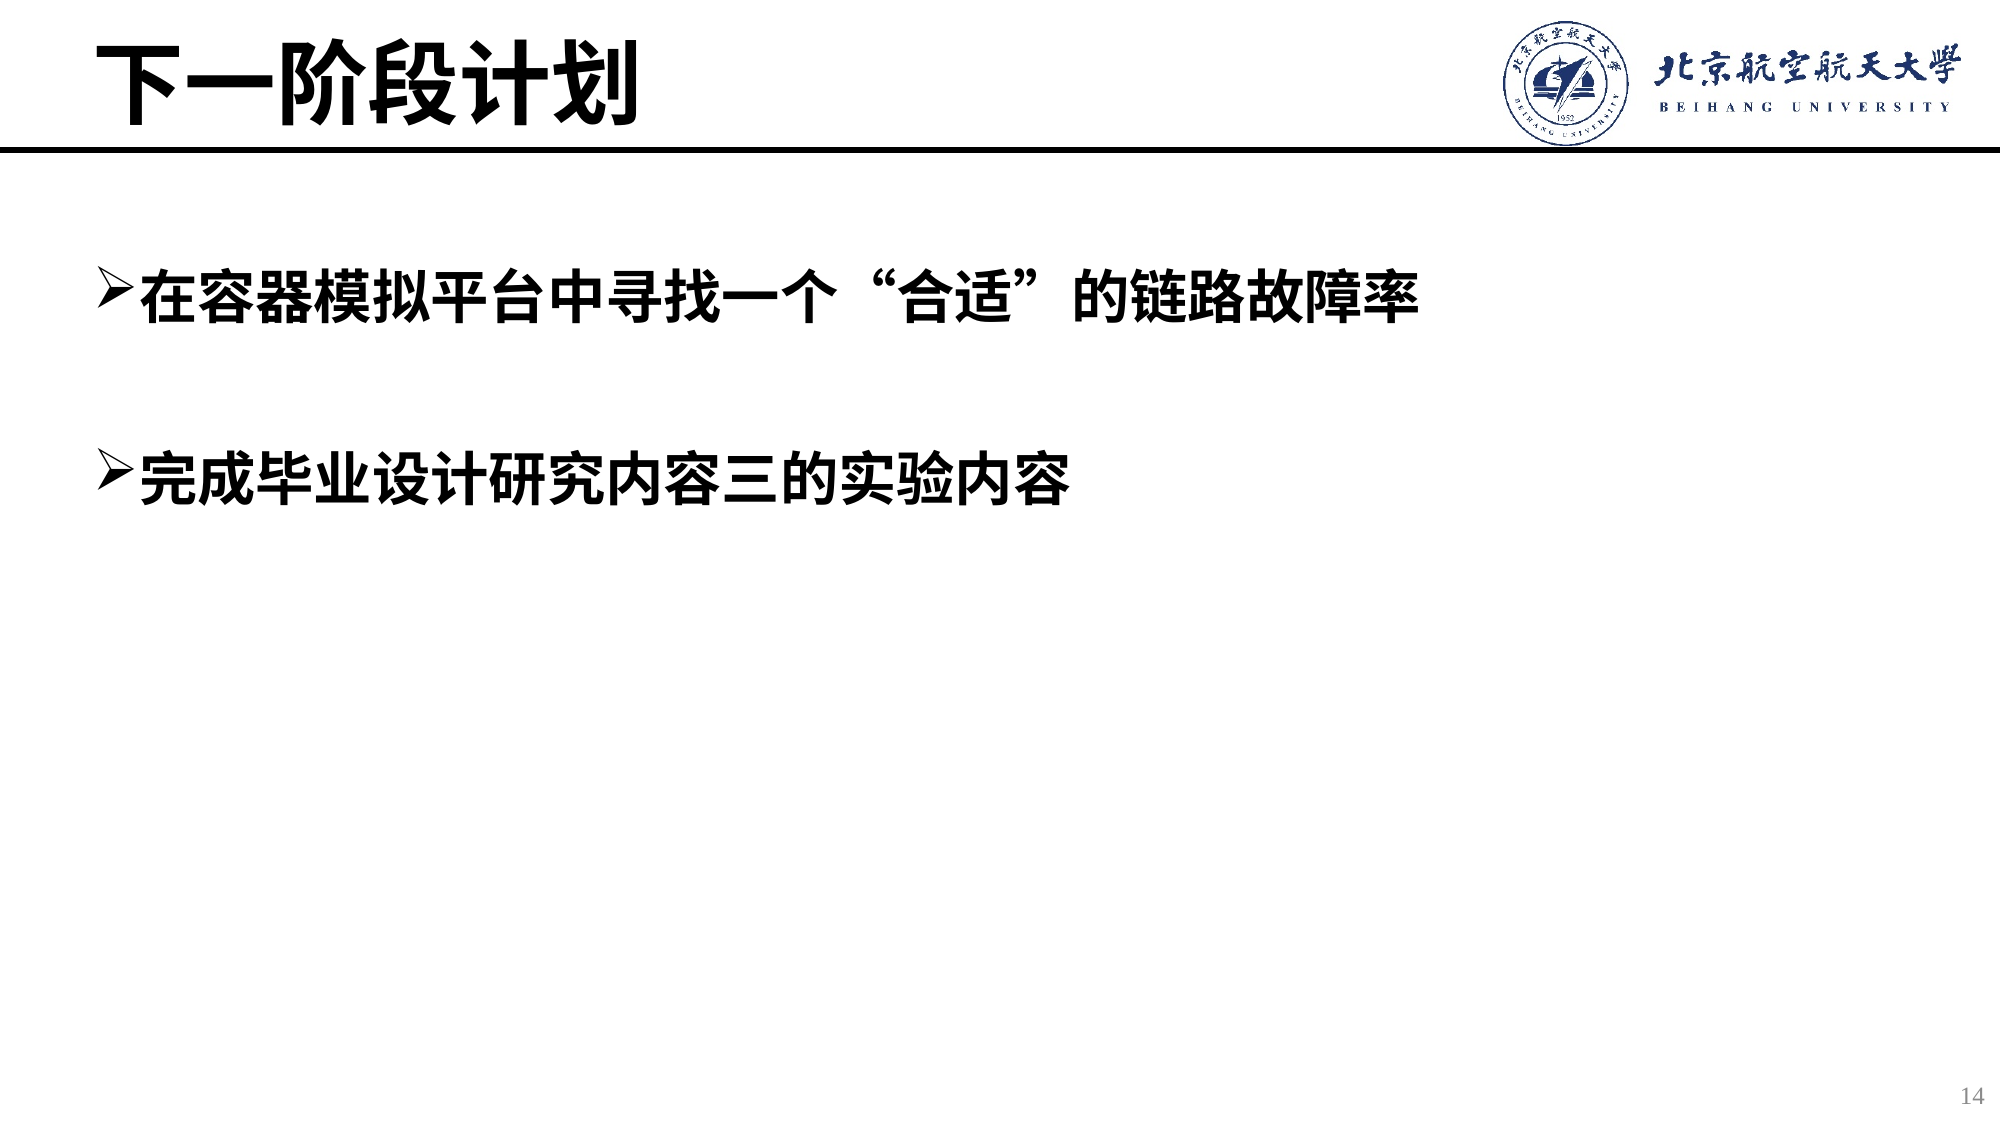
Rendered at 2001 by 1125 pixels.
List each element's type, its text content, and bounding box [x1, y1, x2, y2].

picture [1503, 21, 1961, 146]
slide_number 14 [1550, 1064, 2000, 1125]
list 在容器模拟平台中寻找一个“合适”的链路故障率 完成毕业设计研究内容三的实验内容 [78, 161, 1922, 1005]
title 下一阶段计划 [78, 14, 1333, 161]
